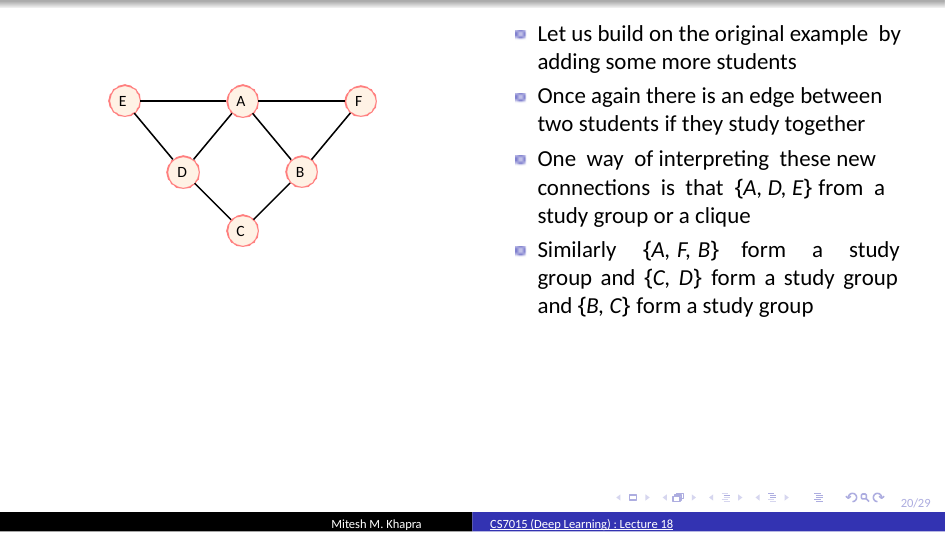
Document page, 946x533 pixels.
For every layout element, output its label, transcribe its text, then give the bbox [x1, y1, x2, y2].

text_box Once again there is an edge between two students if they study together One way of interpreting these new [535, 79, 908, 170]
picture [0, 0, 945, 8]
picture [515, 92, 527, 104]
picture [515, 246, 527, 258]
picture [107, 84, 141, 118]
picture [225, 84, 259, 118]
picture [225, 214, 259, 248]
picture [515, 155, 527, 167]
title Let us build on the original example by adding some more students [535, 16, 908, 79]
picture [515, 30, 527, 42]
text_box 20/29 [898, 493, 941, 510]
text_box study group or a clique Similarly {A, F, B} form a study group and {C, D} form a study group and {B, C} form a study group [535, 191, 908, 318]
text_box connections is that {A, D, E} from a [535, 170, 908, 191]
picture [344, 84, 377, 117]
picture [166, 155, 200, 189]
picture [284, 155, 318, 189]
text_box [0, 511, 946, 532]
